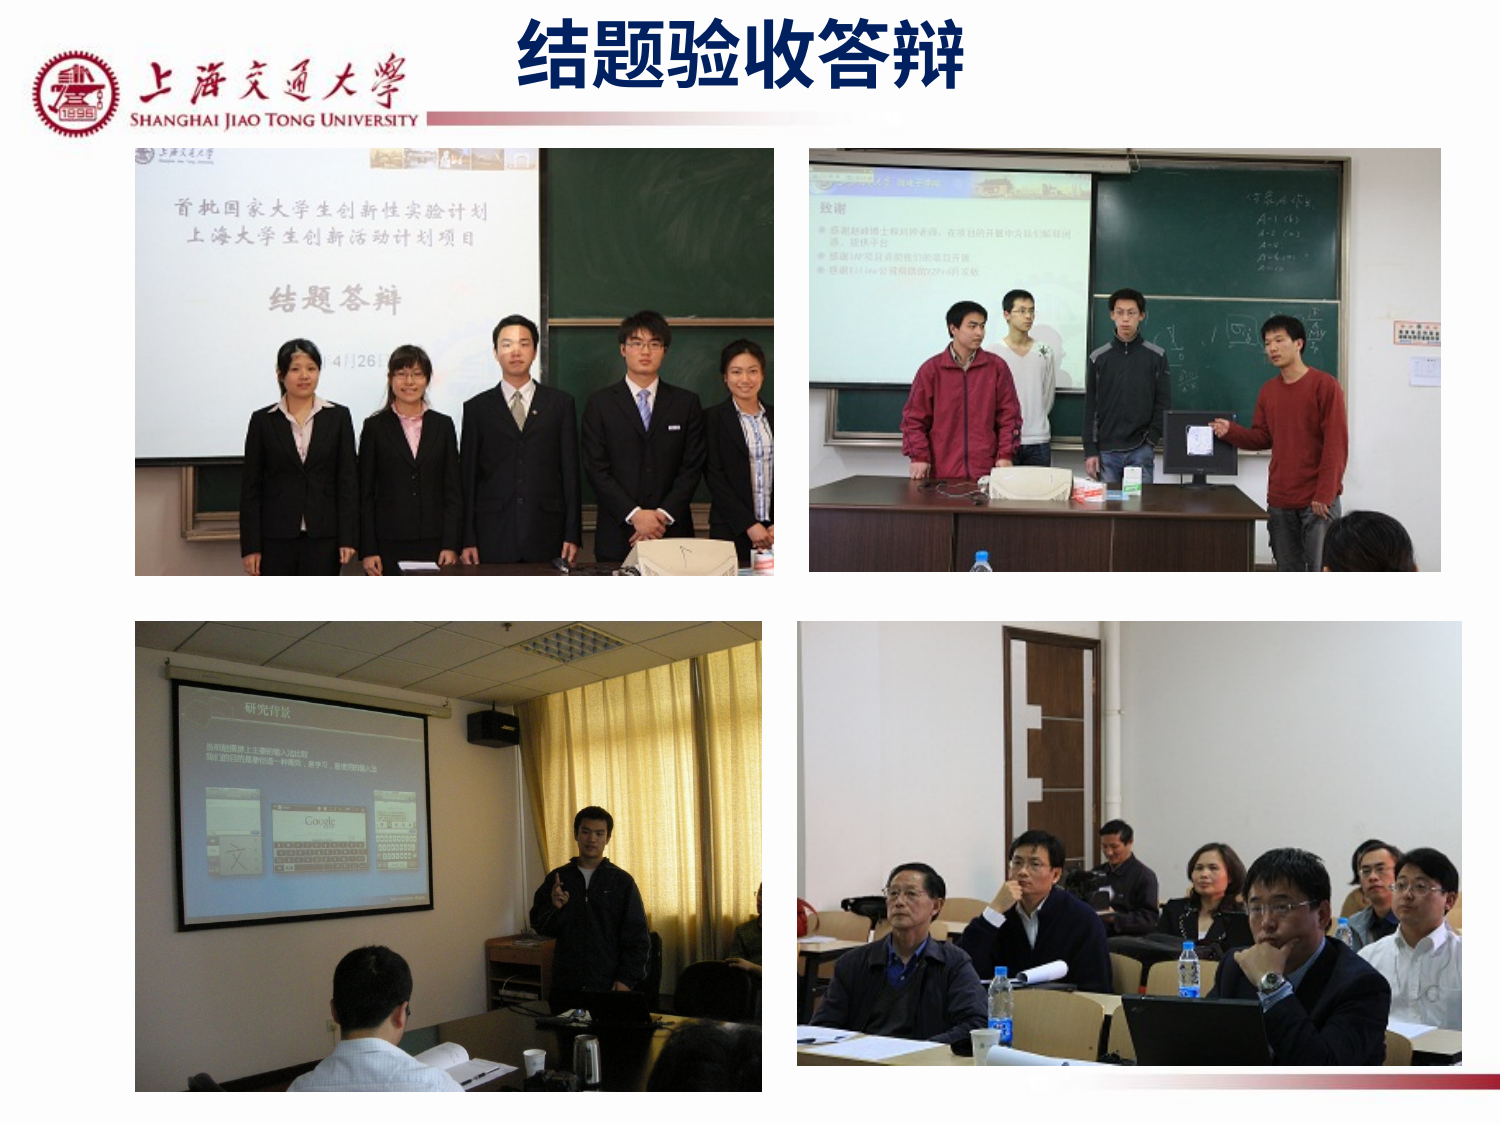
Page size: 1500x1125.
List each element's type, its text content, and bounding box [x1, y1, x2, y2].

text_box 结题验收答辩 [501, 0, 1237, 105]
picture [0, 0, 1500, 1125]
